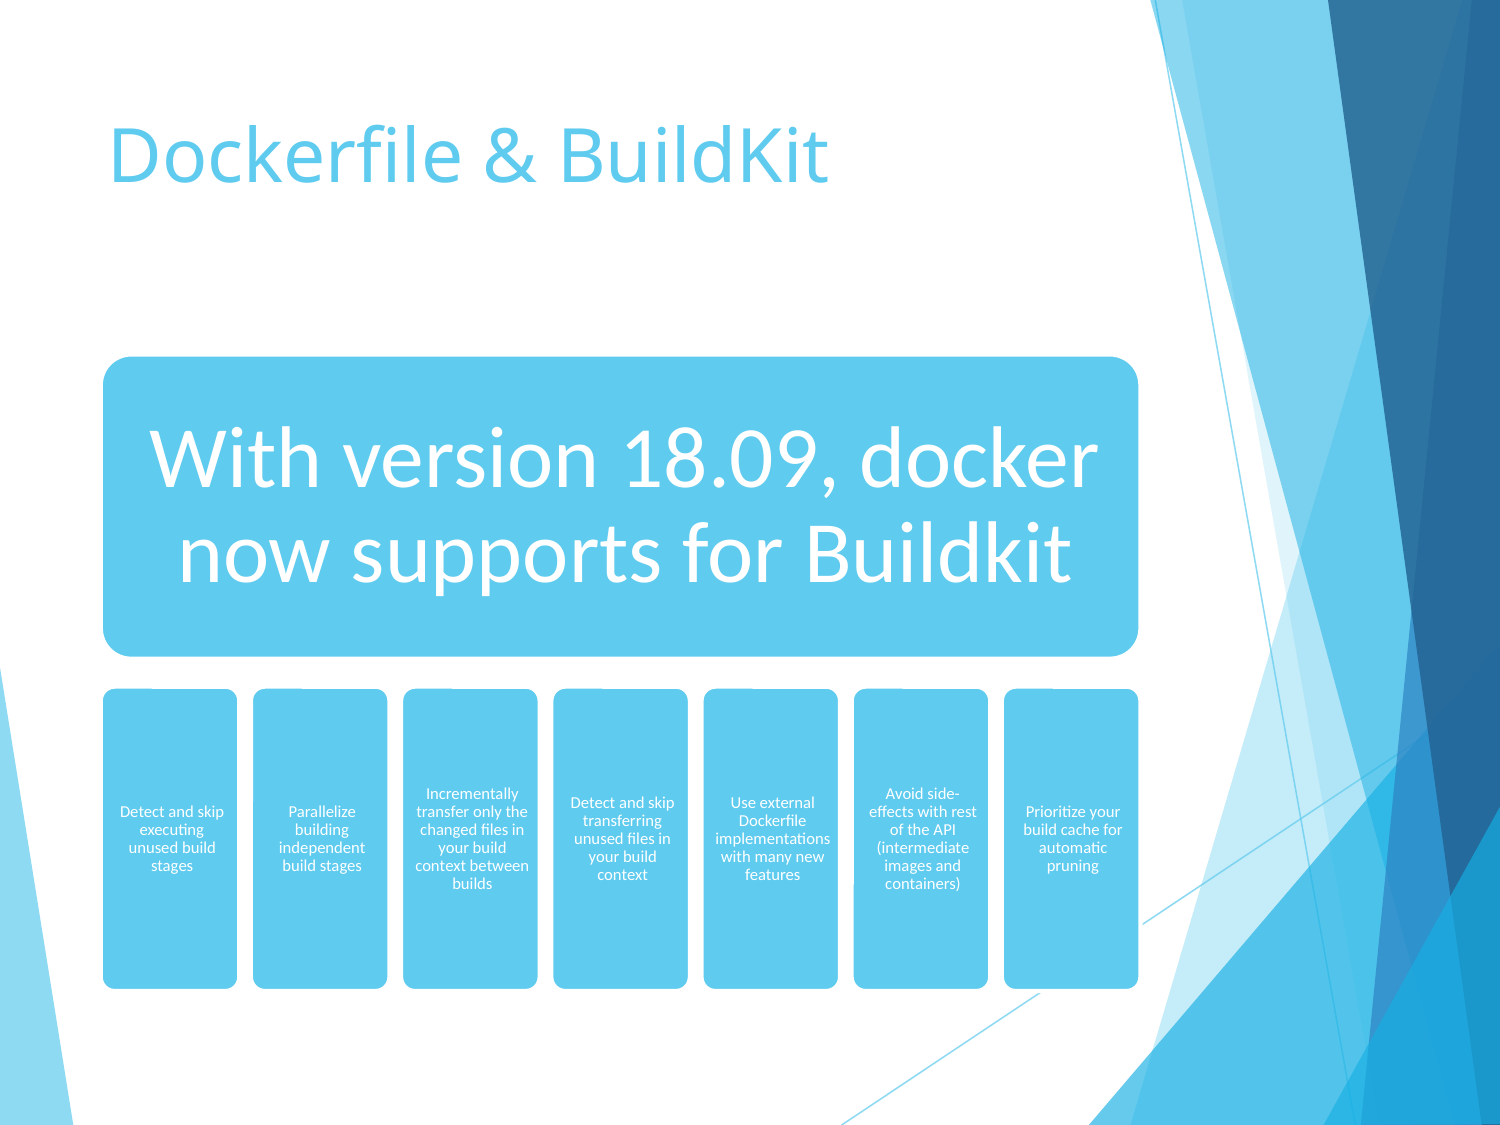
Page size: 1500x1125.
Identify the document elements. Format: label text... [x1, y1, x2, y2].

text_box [99, 354, 1142, 992]
title Dockerfile & BuildKit [99, 99, 1142, 318]
